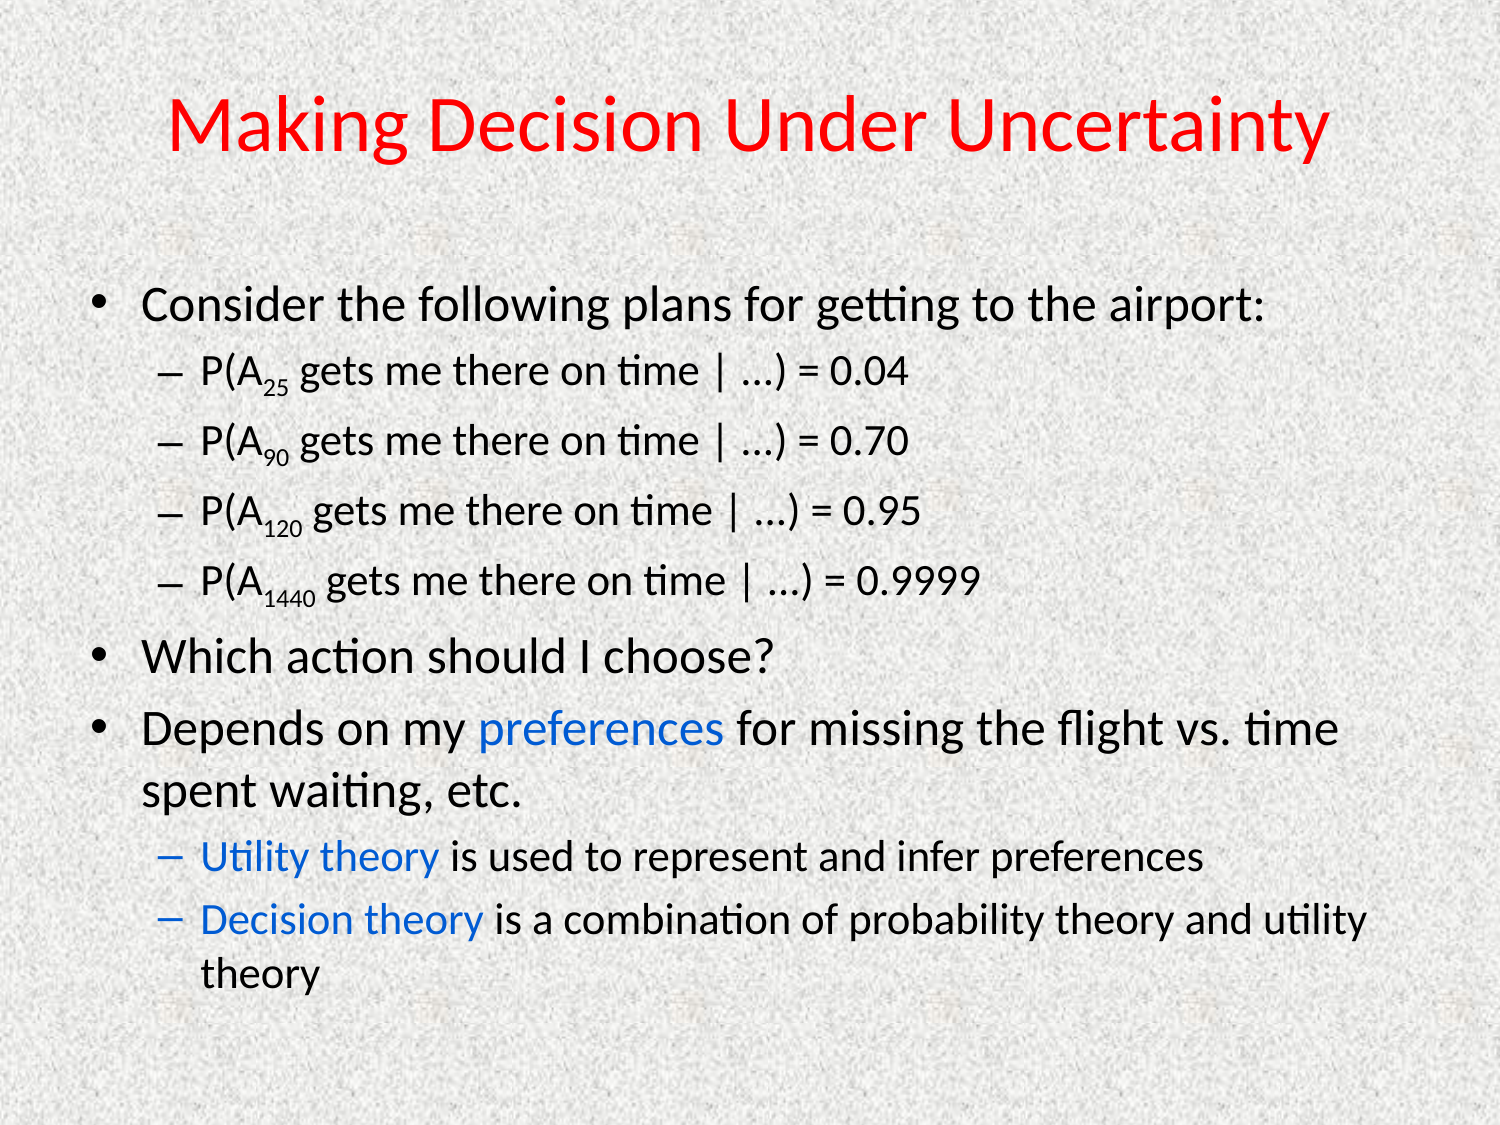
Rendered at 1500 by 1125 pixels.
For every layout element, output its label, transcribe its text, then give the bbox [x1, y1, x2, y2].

picture [0, 0, 1500, 1125]
list Consider the following plans for getting to the airport: P(A25 gets me there on time | ...) = 0.04 P(A90 gets me there on time | ...) = 0.70 P(A120 gets me there on time | ...) = 0.95 P(A1440 gets me there on time | ...) = 0.9999 Which action should I choose? Depends on my preferences for missing the flight vs. time spent waiting, etc. Utility theory is used to represent and infer preferences Decision theory is a combination of probability theory and utility theory [75, 262, 1425, 1005]
title Making Decision Under Uncertainty [75, 24, 1425, 213]
